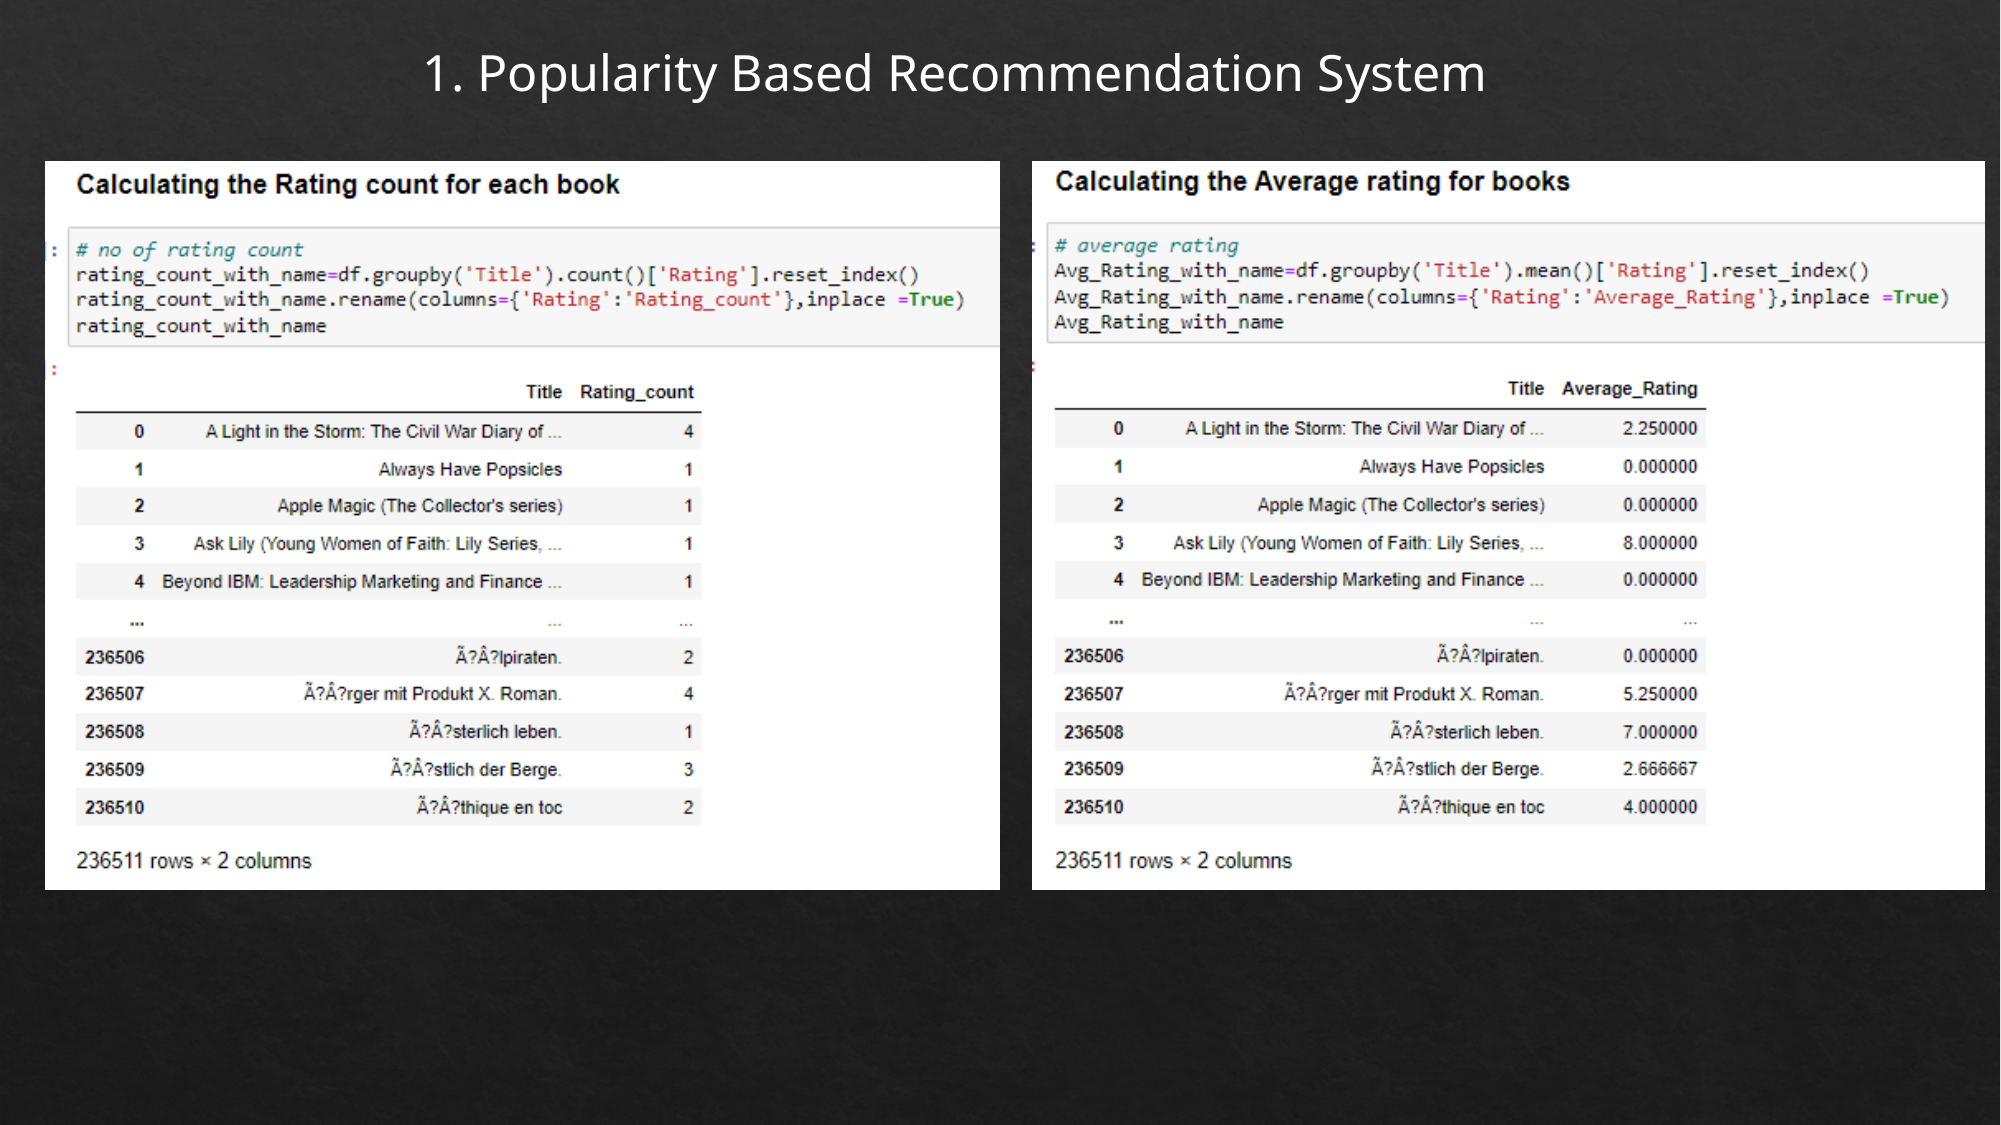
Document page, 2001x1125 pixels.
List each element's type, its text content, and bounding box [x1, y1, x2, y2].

picture [0, 0, 2001, 1125]
text_box 1. Popularity Based Recommendation System [407, 33, 1657, 109]
